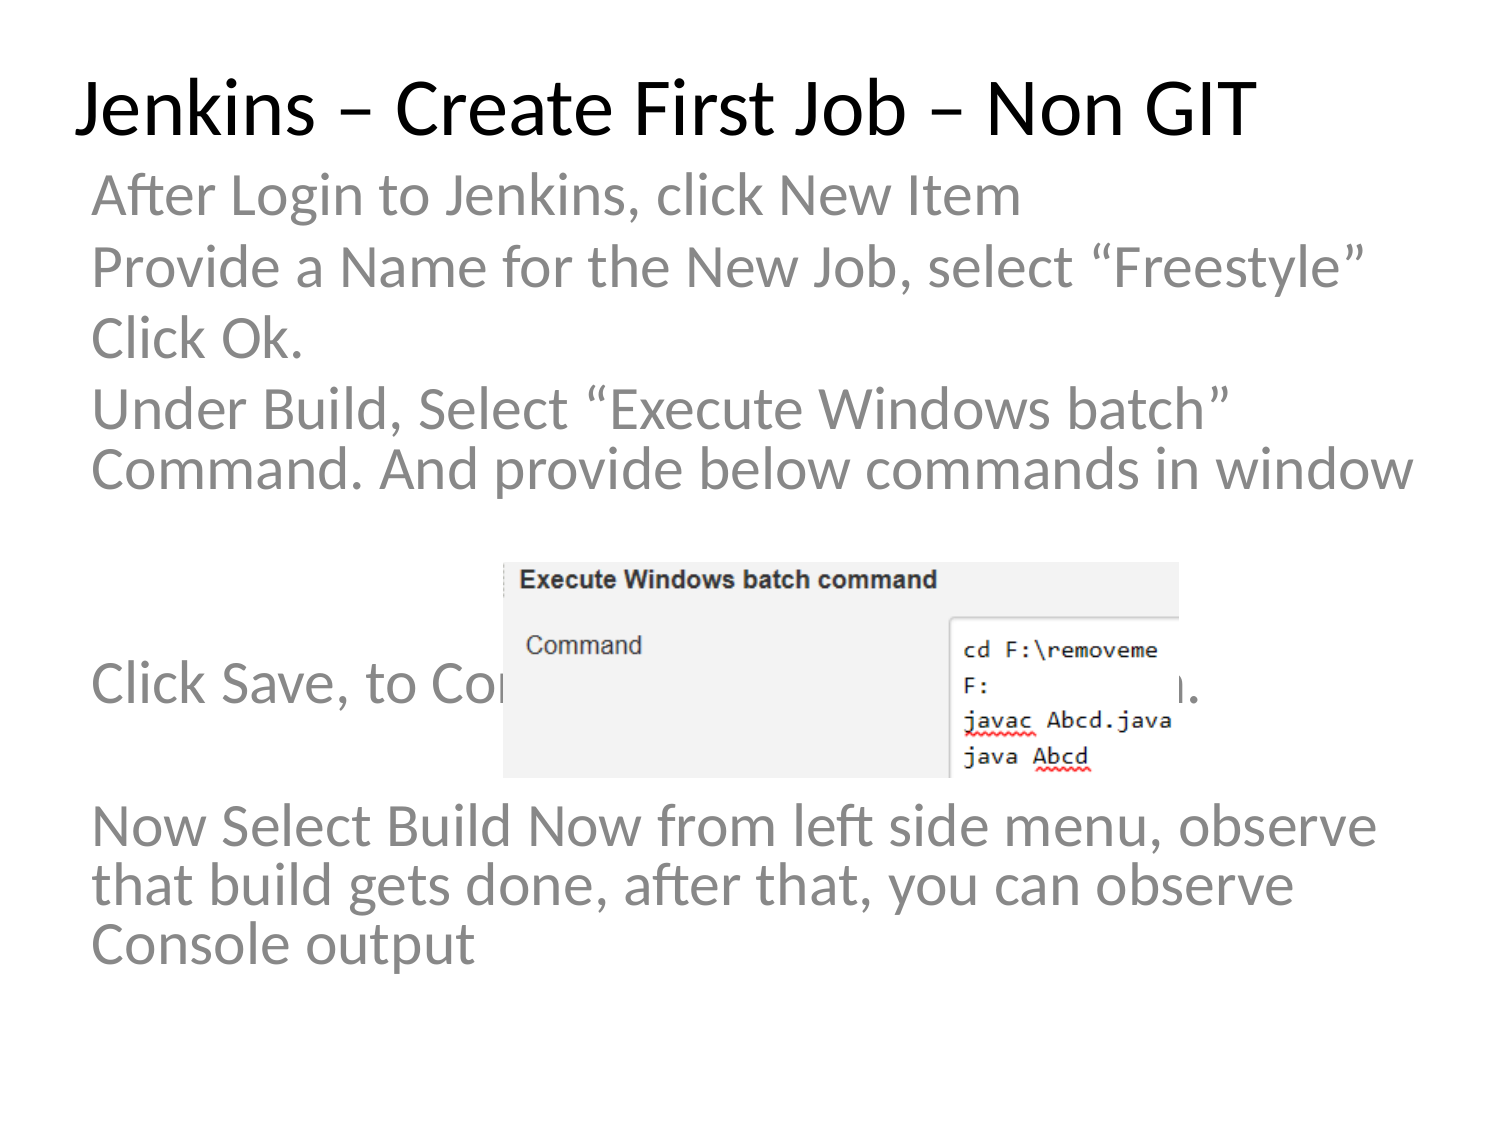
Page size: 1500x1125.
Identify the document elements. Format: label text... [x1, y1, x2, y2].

picture [503, 562, 1180, 779]
subtitle After Login to Jenkins, click New Item Provide a Name for the New Job, select “Freestyle” Click Ok. Under Build, Select “Execute Windows batch” Command. And provide below commands in window Click Save, to Complete creation of Job Item. Now Select Build Now from left side menu, observe that build gets done, after that, you can observe Console output [76, 160, 1471, 1071]
title Jenkins – Create First Job – Non GIT [29, 42, 1305, 162]
